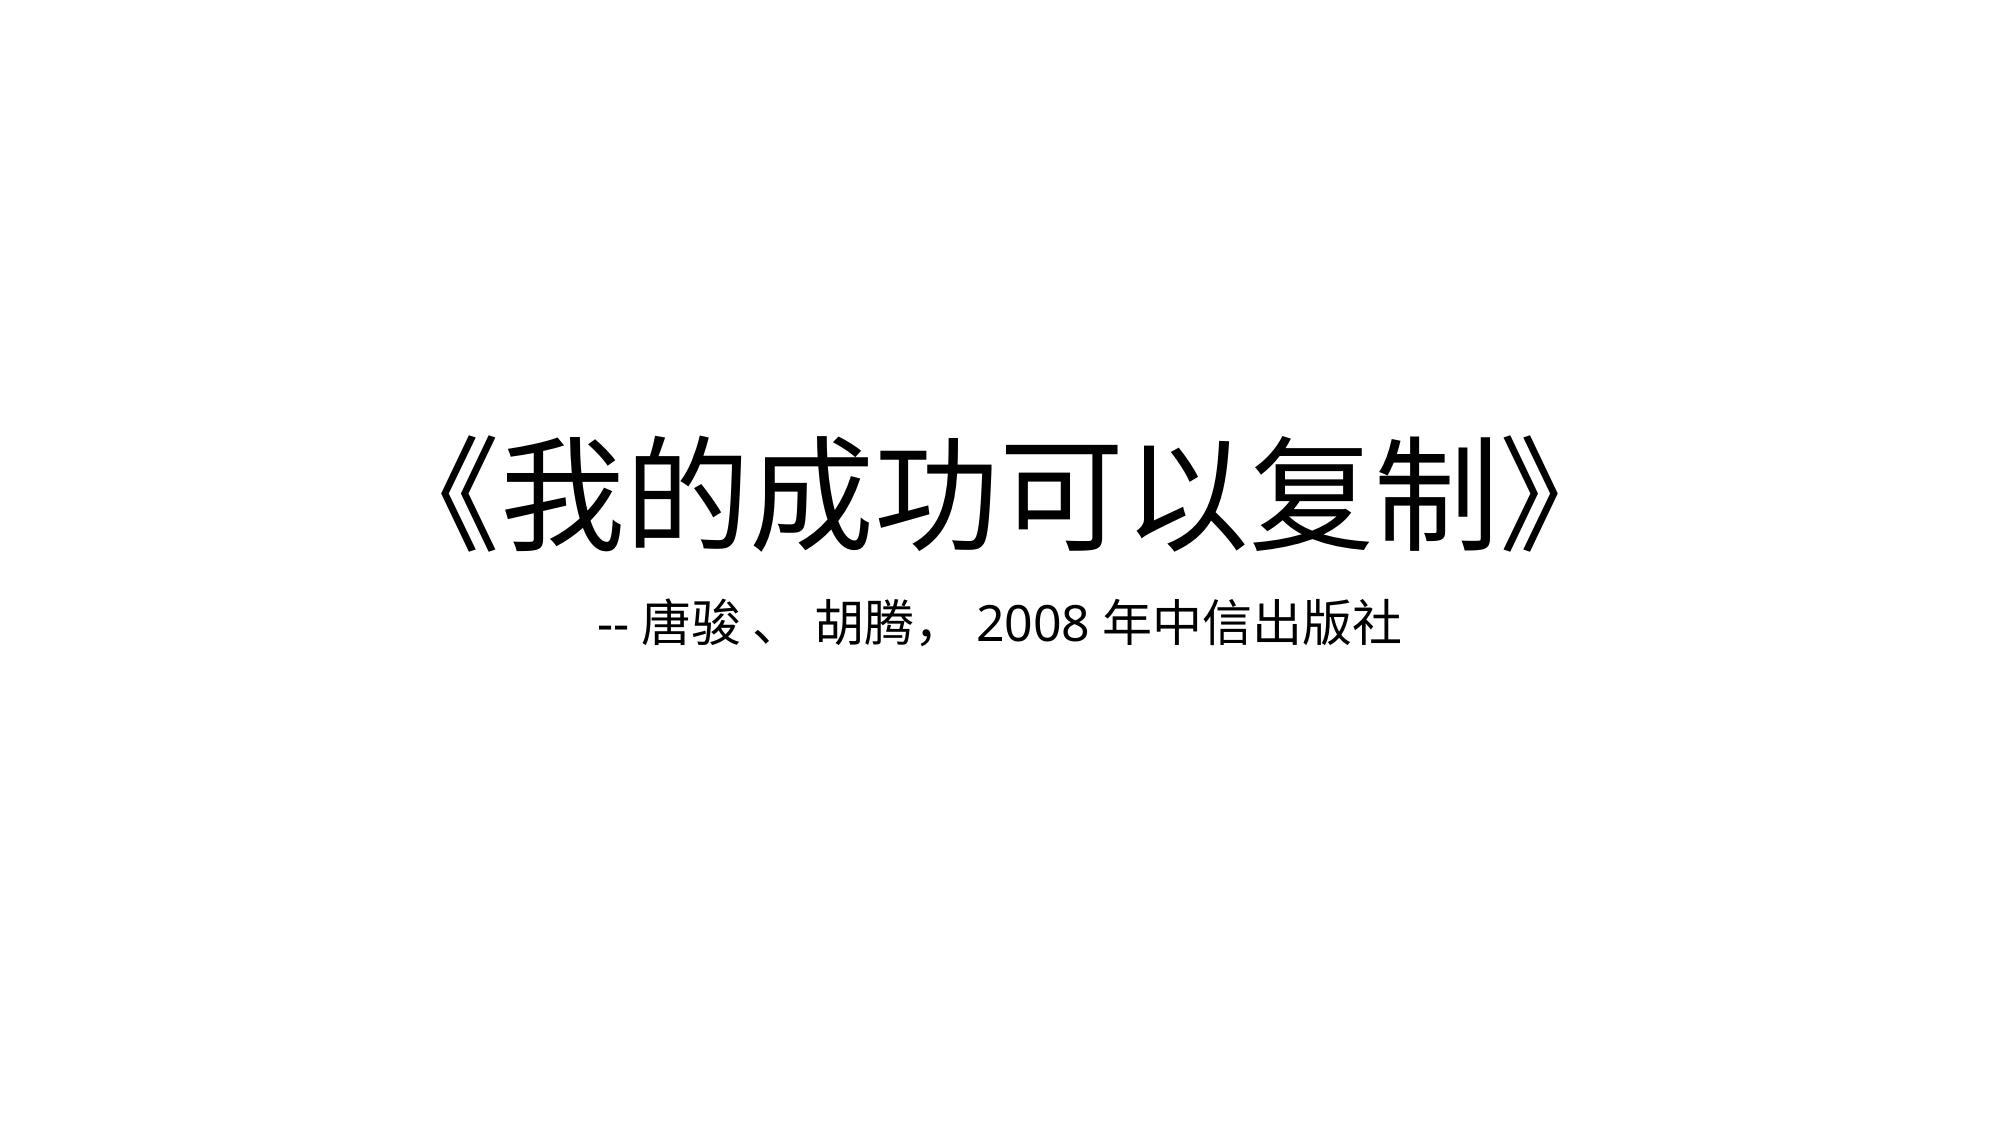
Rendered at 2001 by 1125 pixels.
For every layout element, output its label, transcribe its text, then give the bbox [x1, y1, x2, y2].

title 《我的成功可以复制》 [249, 184, 1750, 576]
subtitle --唐骏 、 胡腾，2008年中信出版社 [249, 590, 1750, 863]
